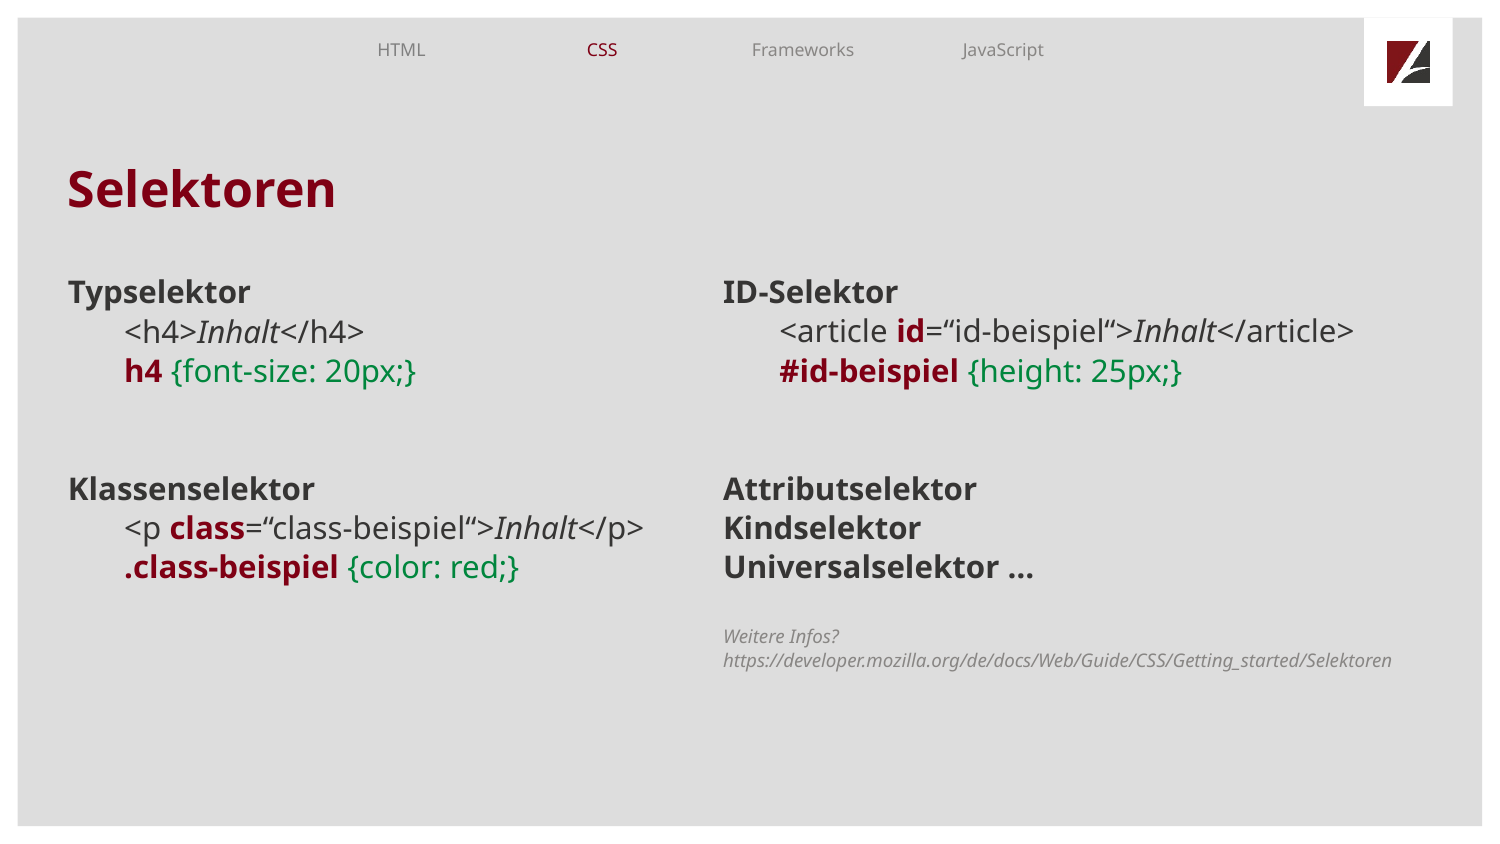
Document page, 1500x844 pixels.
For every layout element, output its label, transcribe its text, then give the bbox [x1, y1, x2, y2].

text_box JavaScript [901, 18, 1106, 81]
text_box ID-Selektor <article id=“id-beispiel“>Inhalt</article> #id-beispiel {height: 25px;} Attributselektor Kindselektor Universalselektor … Weitere Infos? https://developer.mozilla.org/de/docs/Web/Guide/CSS/Getting_started/Selektoren [708, 263, 1435, 694]
picture [1387, 41, 1430, 83]
list Typselektor <h4>Inhalt</h4> h4 {font-size: 20px;} Klassenselektor <p class=“class-beispiel“>Inhalt</p> .class-beispiel {color: red;} [53, 263, 750, 827]
text_box Selektoren [53, 150, 1241, 222]
text_box CSS [503, 18, 701, 81]
text_box Frameworks [701, 18, 901, 81]
text_box HTML [299, 18, 504, 81]
